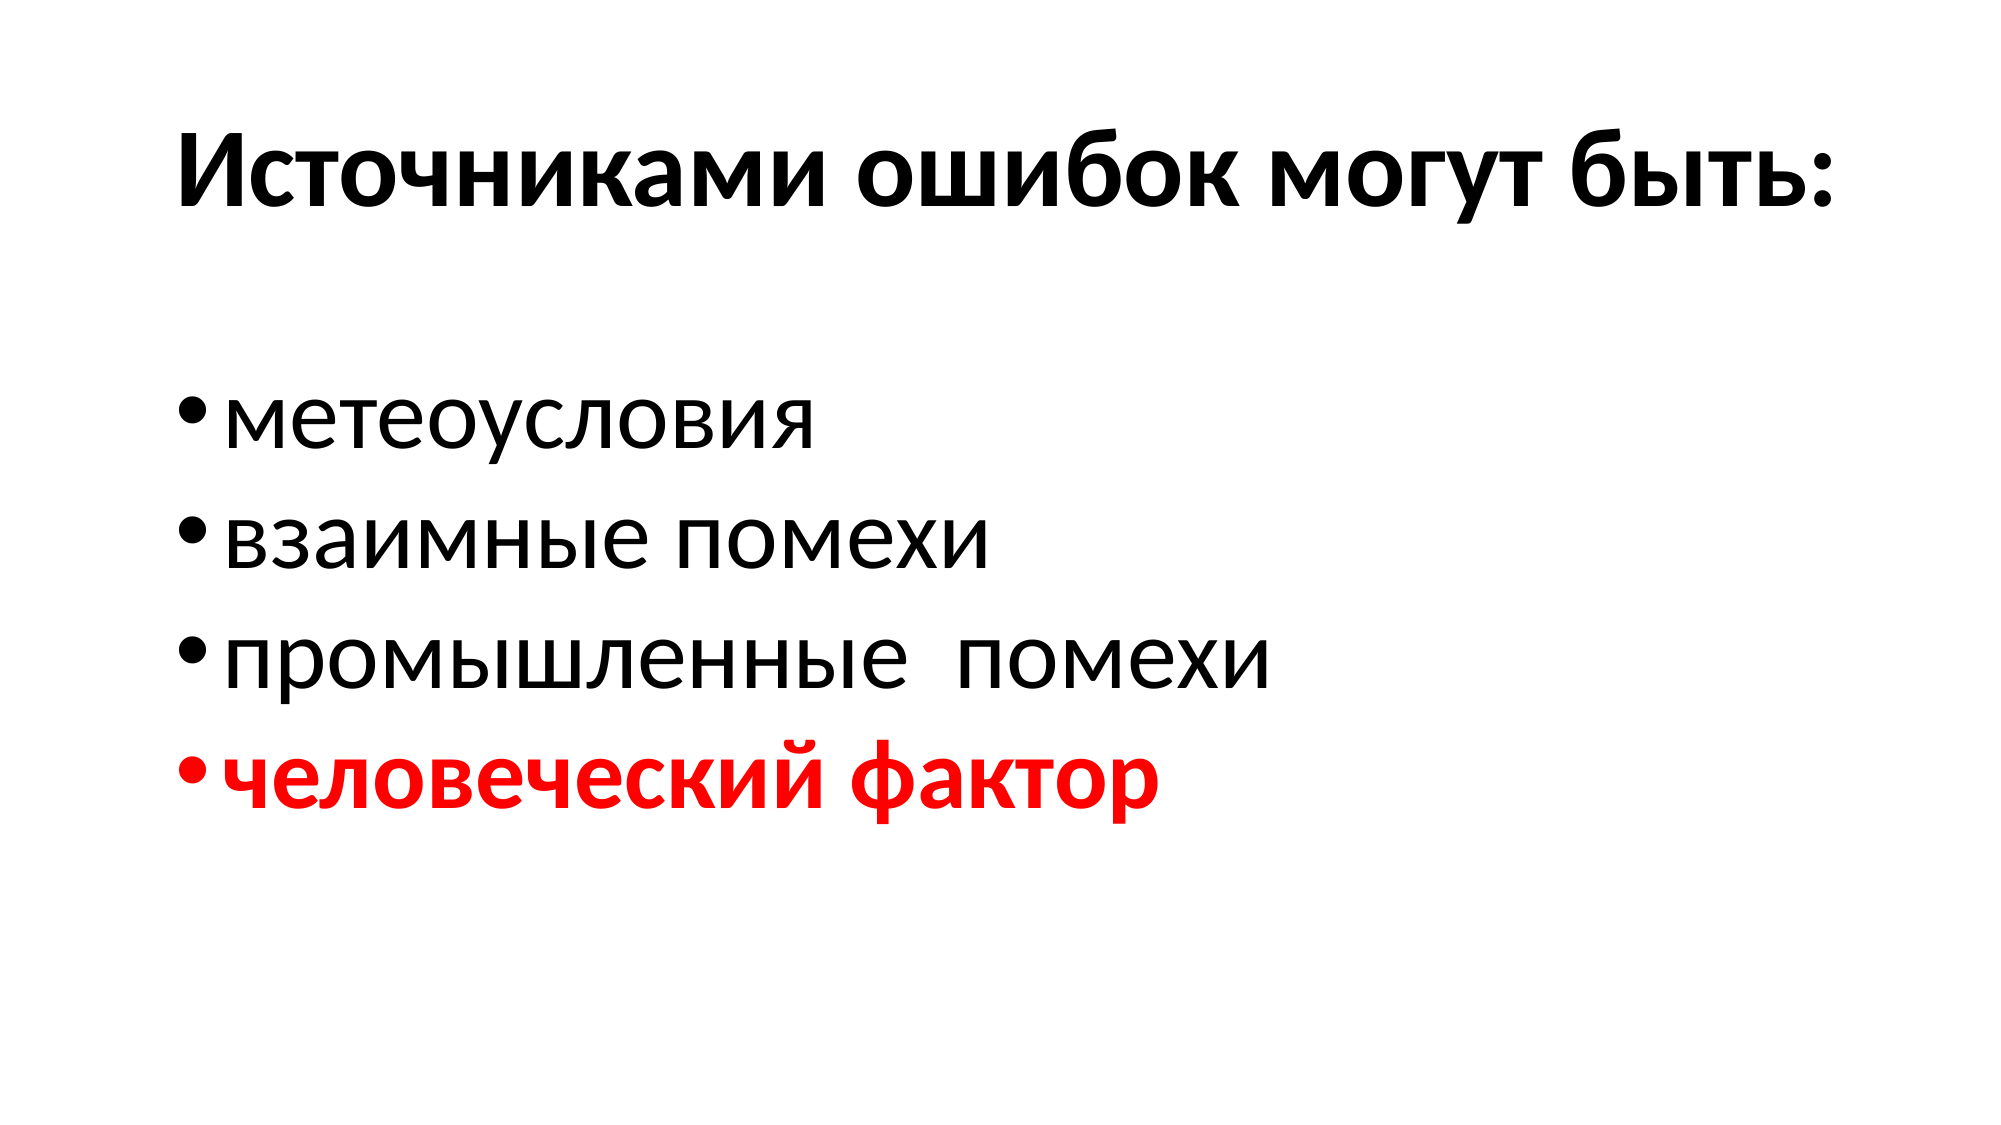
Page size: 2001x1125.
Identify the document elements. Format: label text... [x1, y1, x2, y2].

text_box Источниками ошибок могут быть: метеоусловия взаимные помехи промышленные помехи человеческий фактор [160, 86, 1898, 837]
